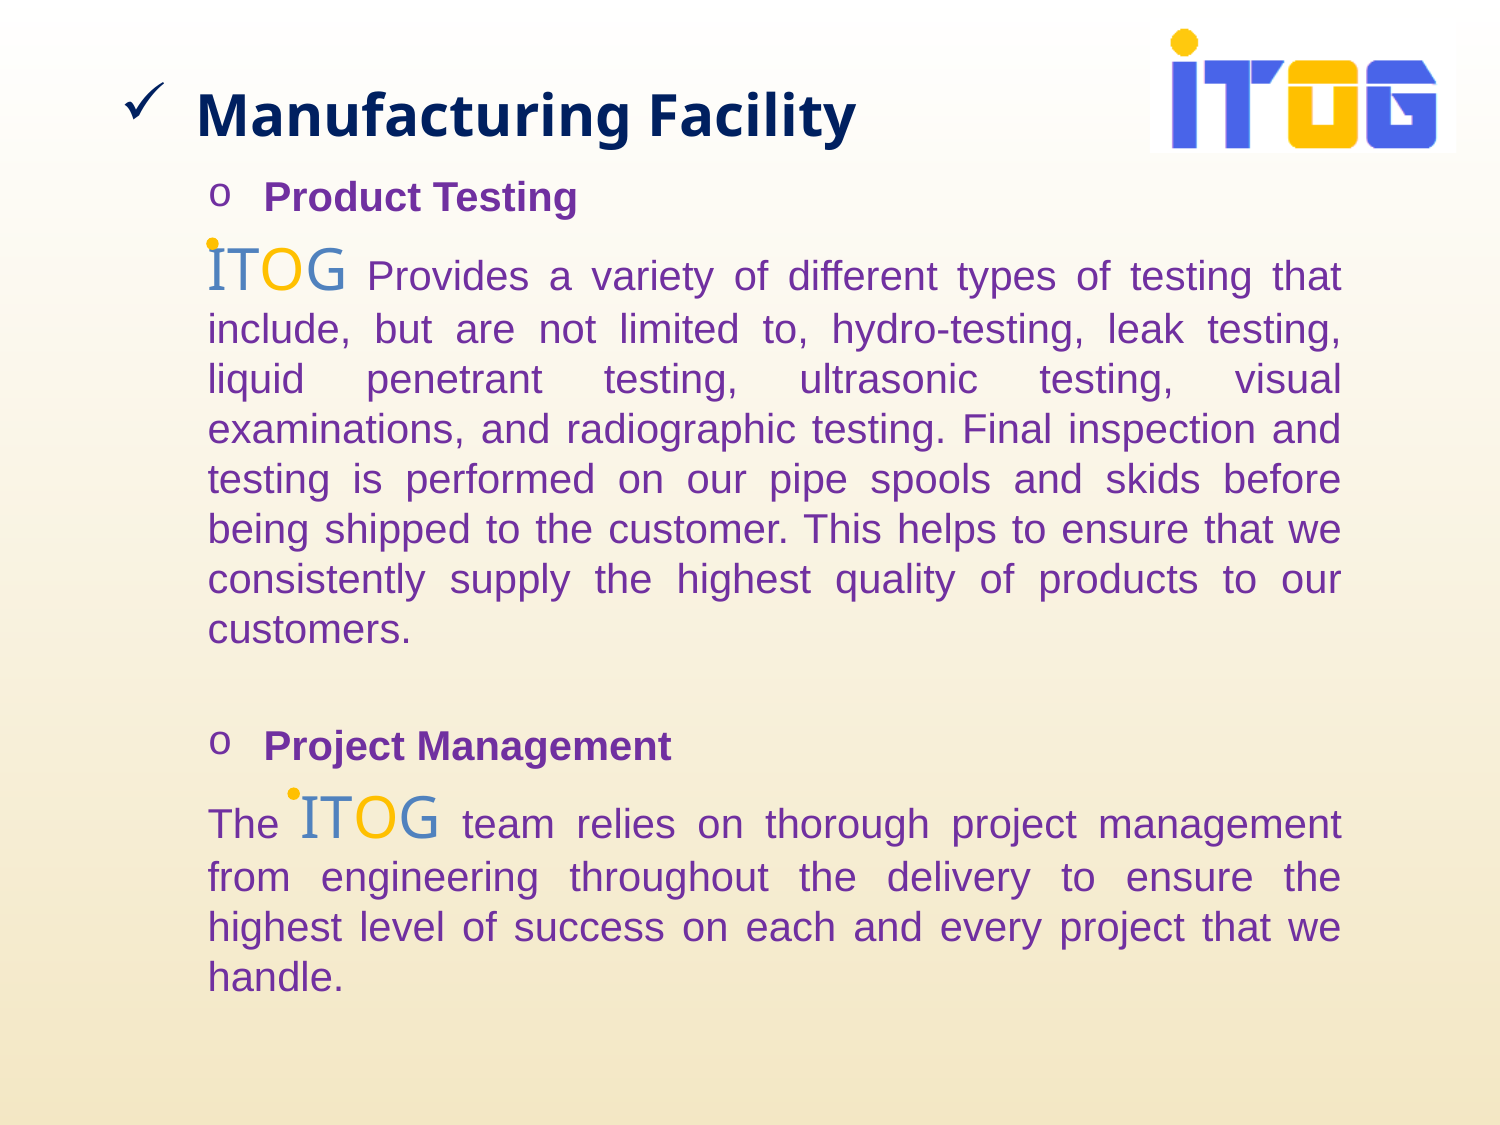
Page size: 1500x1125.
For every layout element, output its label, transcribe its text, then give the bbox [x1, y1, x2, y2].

title Manufacturing Facility [112, 62, 1149, 149]
text_box [285, 785, 302, 802]
picture [1149, 17, 1457, 153]
list Product Testing ITOG Provides a variety of different types of testing that include, but are not limited to, hydro-testing, leak testing, liquid penetrant testing, ultrasonic testing, visual examinations, and radiographic testing. Final inspection and testing is performed on our pipe spools and skids before being shipped to the customer. This helps to ensure that we consistently supply the highest quality of products to our customers. Project Management The ITOG team relies on thorough project management from engineering throughout the delivery to ensure the highest level of success on each and every project that we handle. [200, 162, 1350, 1059]
text_box [204, 235, 221, 253]
